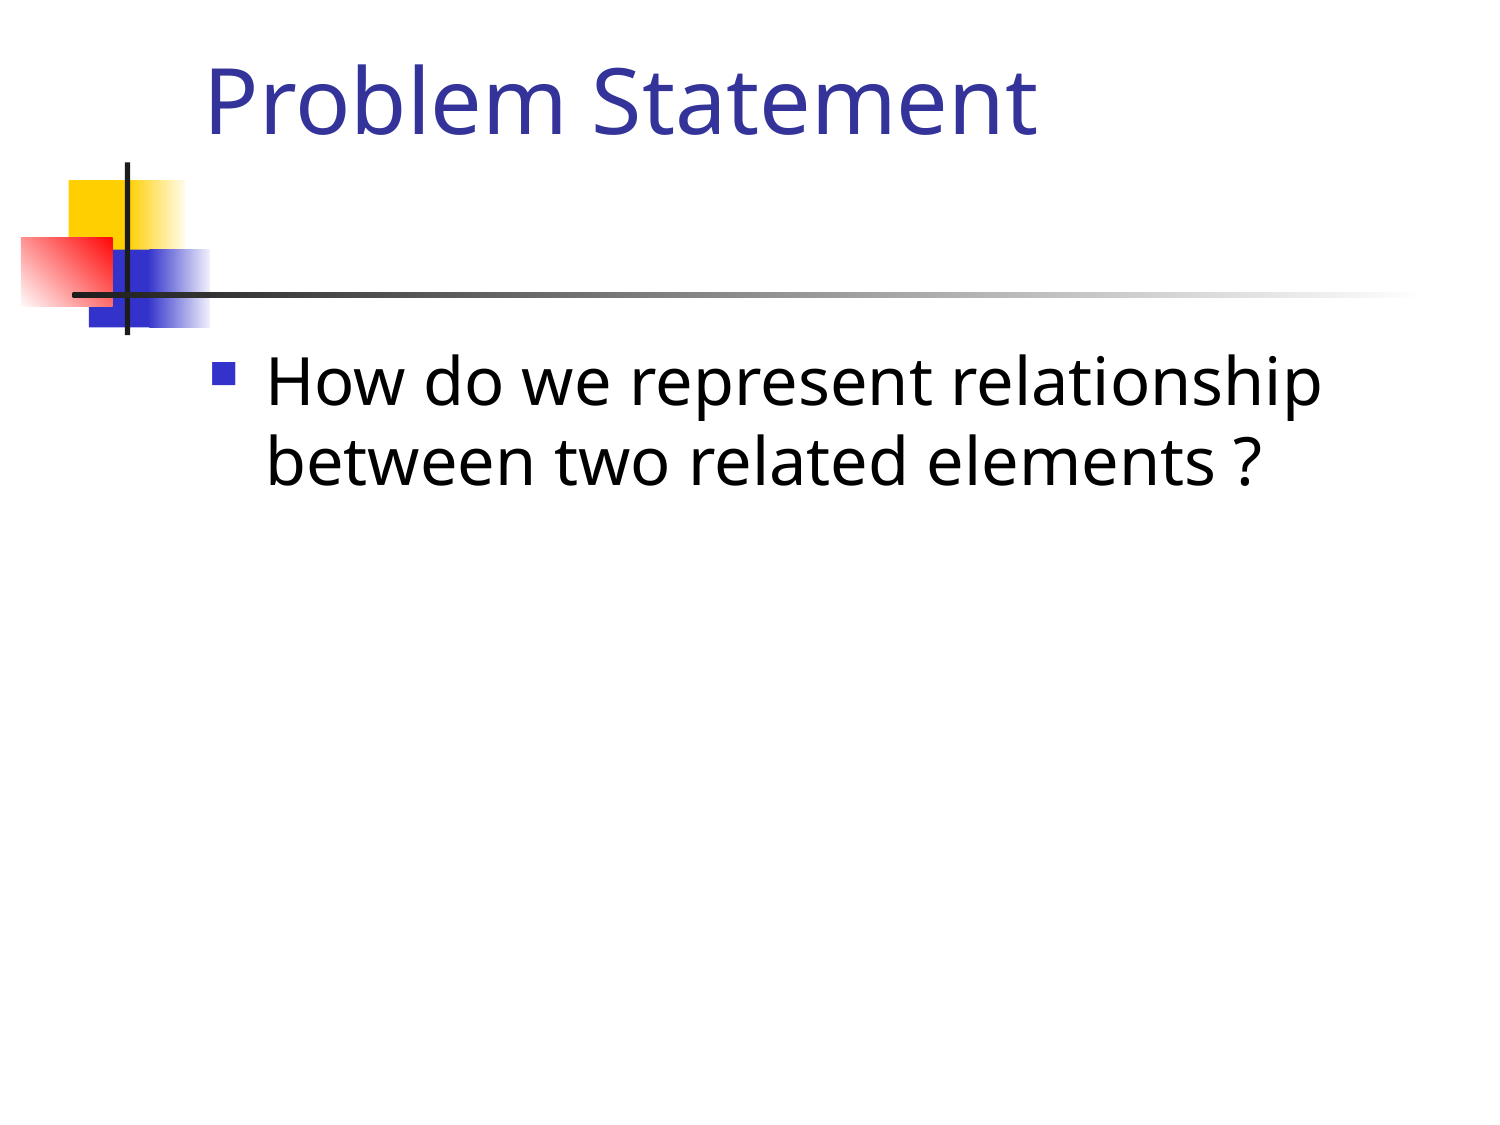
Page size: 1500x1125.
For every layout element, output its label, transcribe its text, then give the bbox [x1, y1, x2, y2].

title Problem Statement [188, 35, 1468, 275]
list How do we represent relationship between two related elements ? [193, 331, 1469, 1006]
